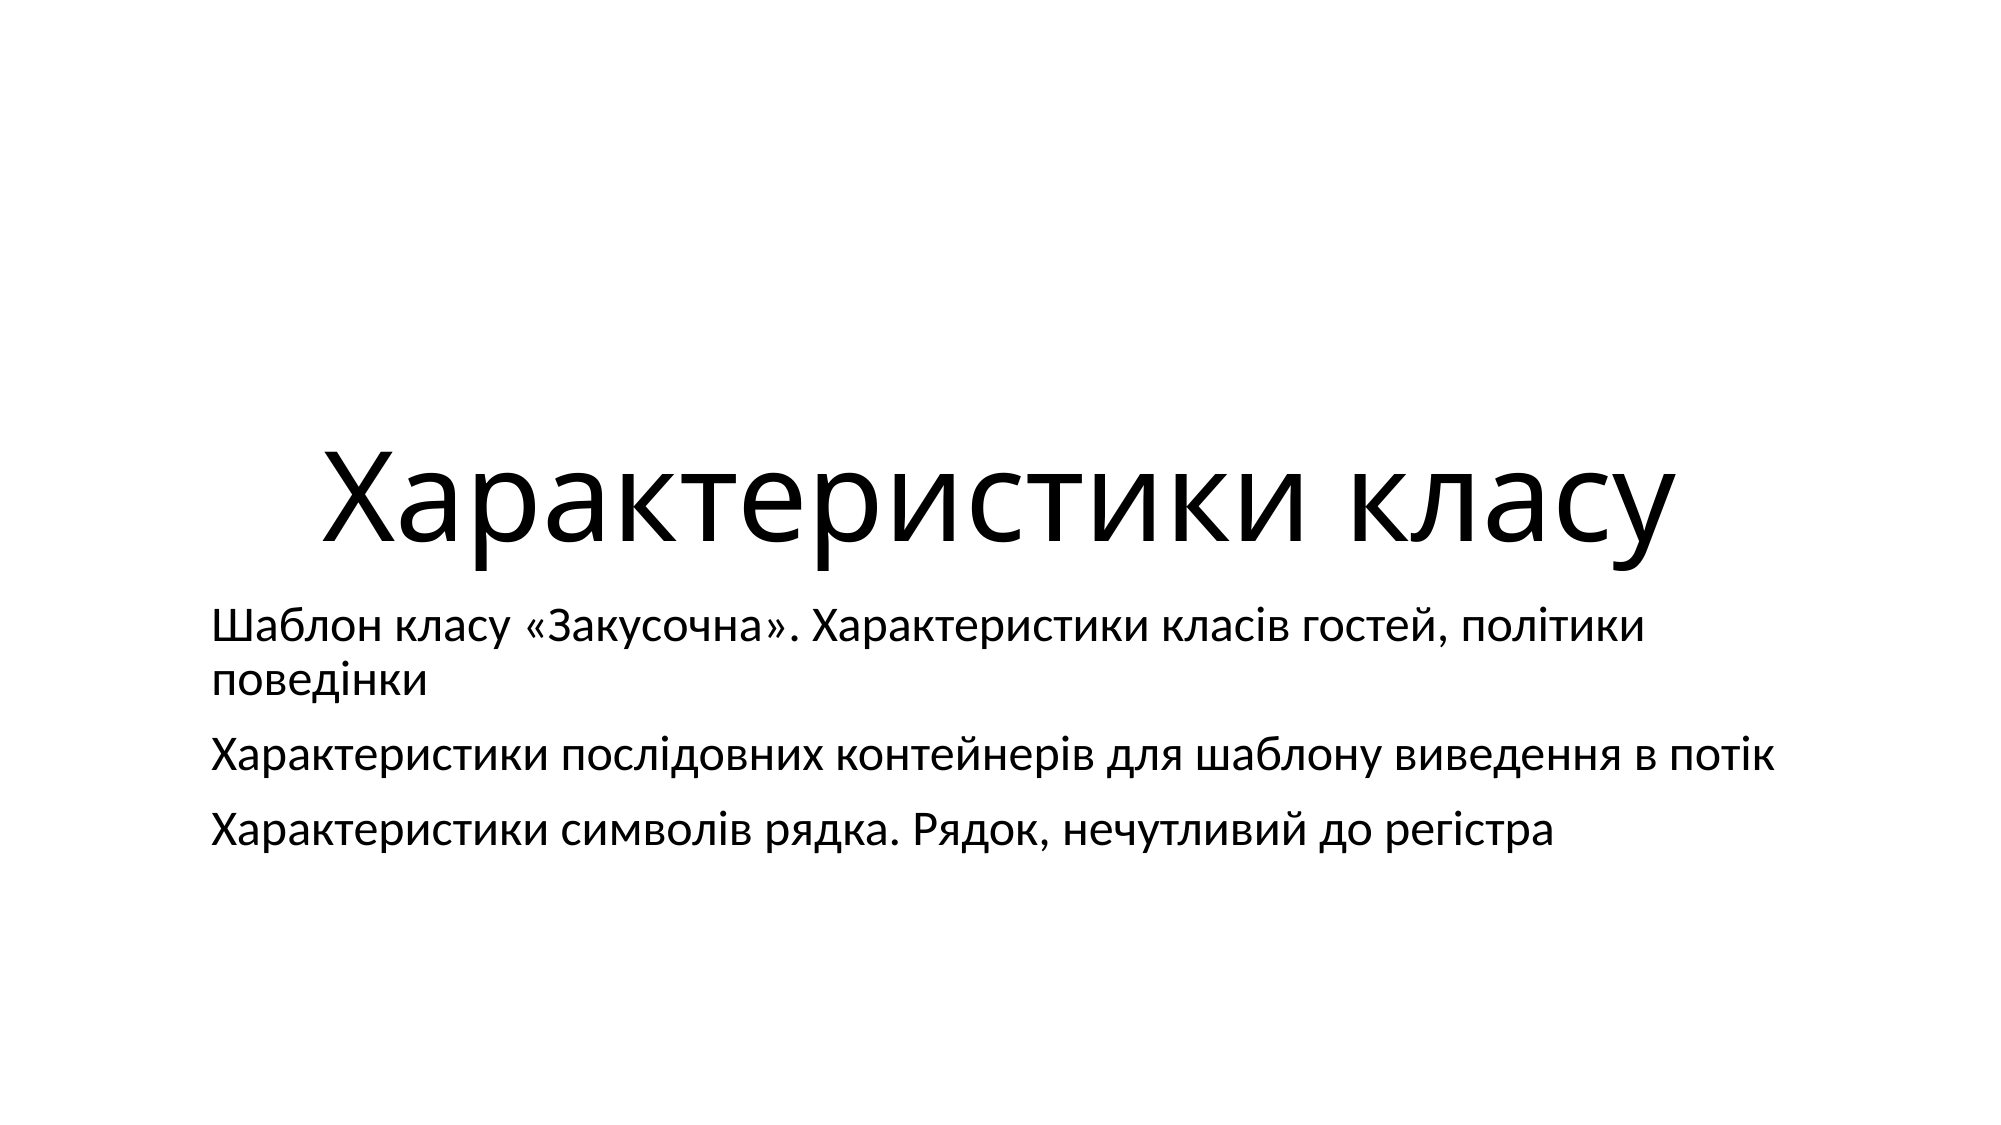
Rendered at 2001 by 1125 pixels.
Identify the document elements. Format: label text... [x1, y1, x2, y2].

title Характеристики класу [249, 184, 1750, 576]
subtitle Шаблон класу «Закусочна». Характеристики класів гостей, політики поведінки Характеристики послідовних контейнерів для шаблону виведення в потік Характеристики символів рядка. Рядок, нечутливий до регістра [196, 590, 1804, 905]
